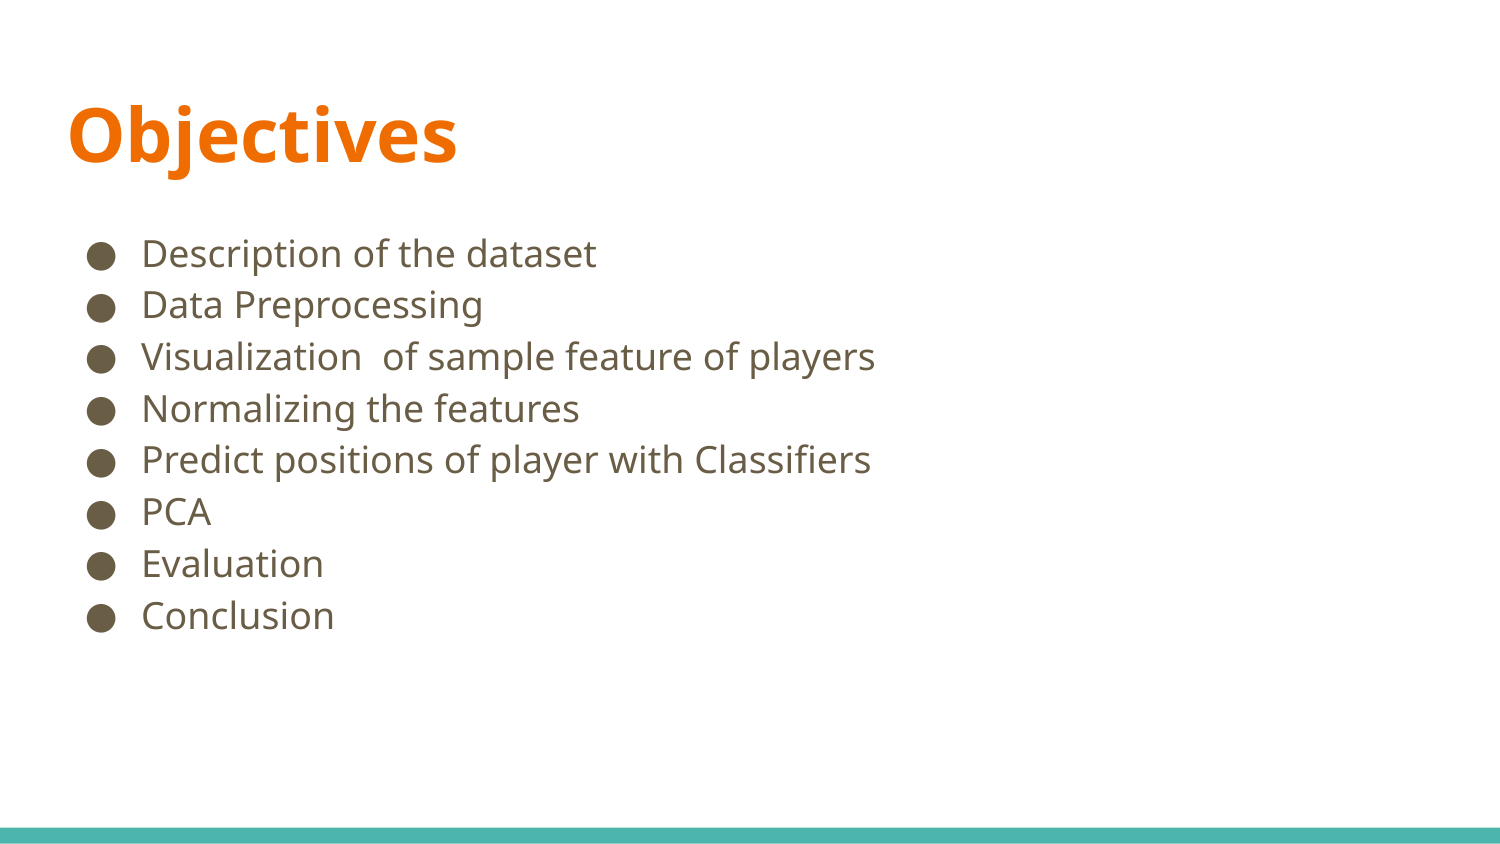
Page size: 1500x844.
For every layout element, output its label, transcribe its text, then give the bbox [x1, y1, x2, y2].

title Objectives [51, 72, 1449, 189]
list Description of the dataset Data Preprocessing Visualization of sample feature of players Normalizing the features Predict positions of player with Classifiers PCA Evaluation Conclusion [51, 207, 1449, 750]
